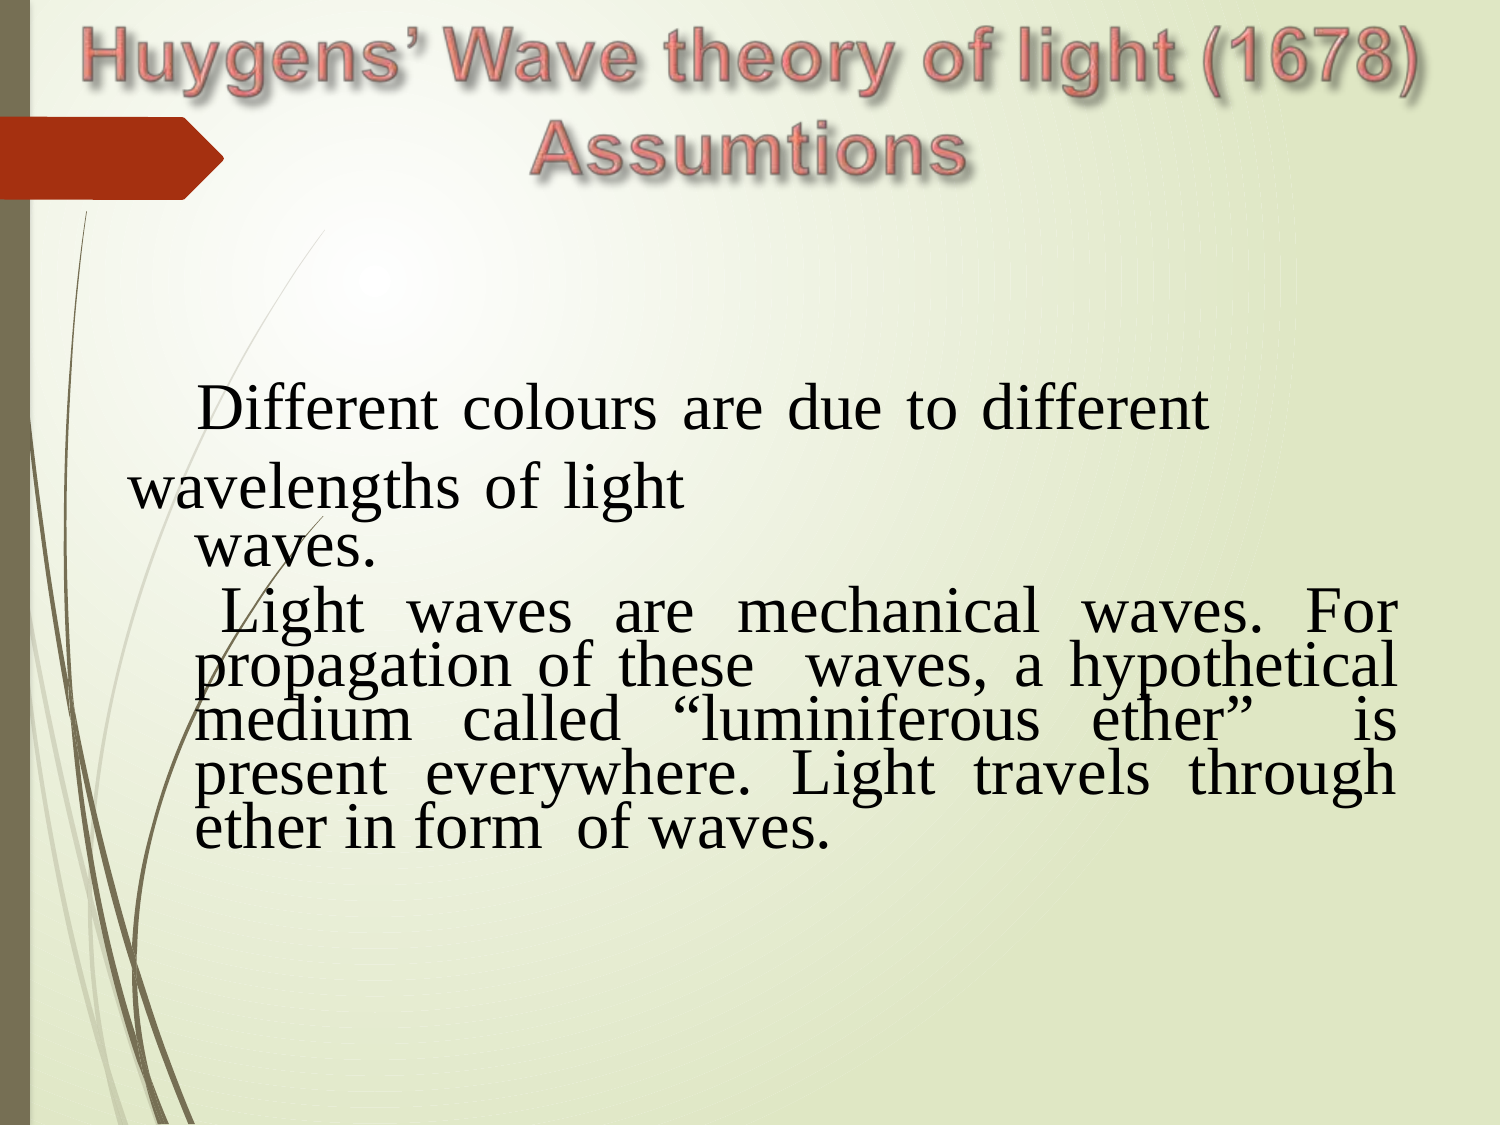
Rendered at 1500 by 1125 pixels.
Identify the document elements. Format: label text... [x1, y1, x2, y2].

text_box [23, 0, 1491, 216]
text_box  Different colours are due to different wavelengths of light waves.  Light waves are mechanical waves. For propagation of these waves, a hypothetical medium called “luminiferous ether” is present everywhere. Light travels through ether in form of waves. [124, 362, 1400, 863]
